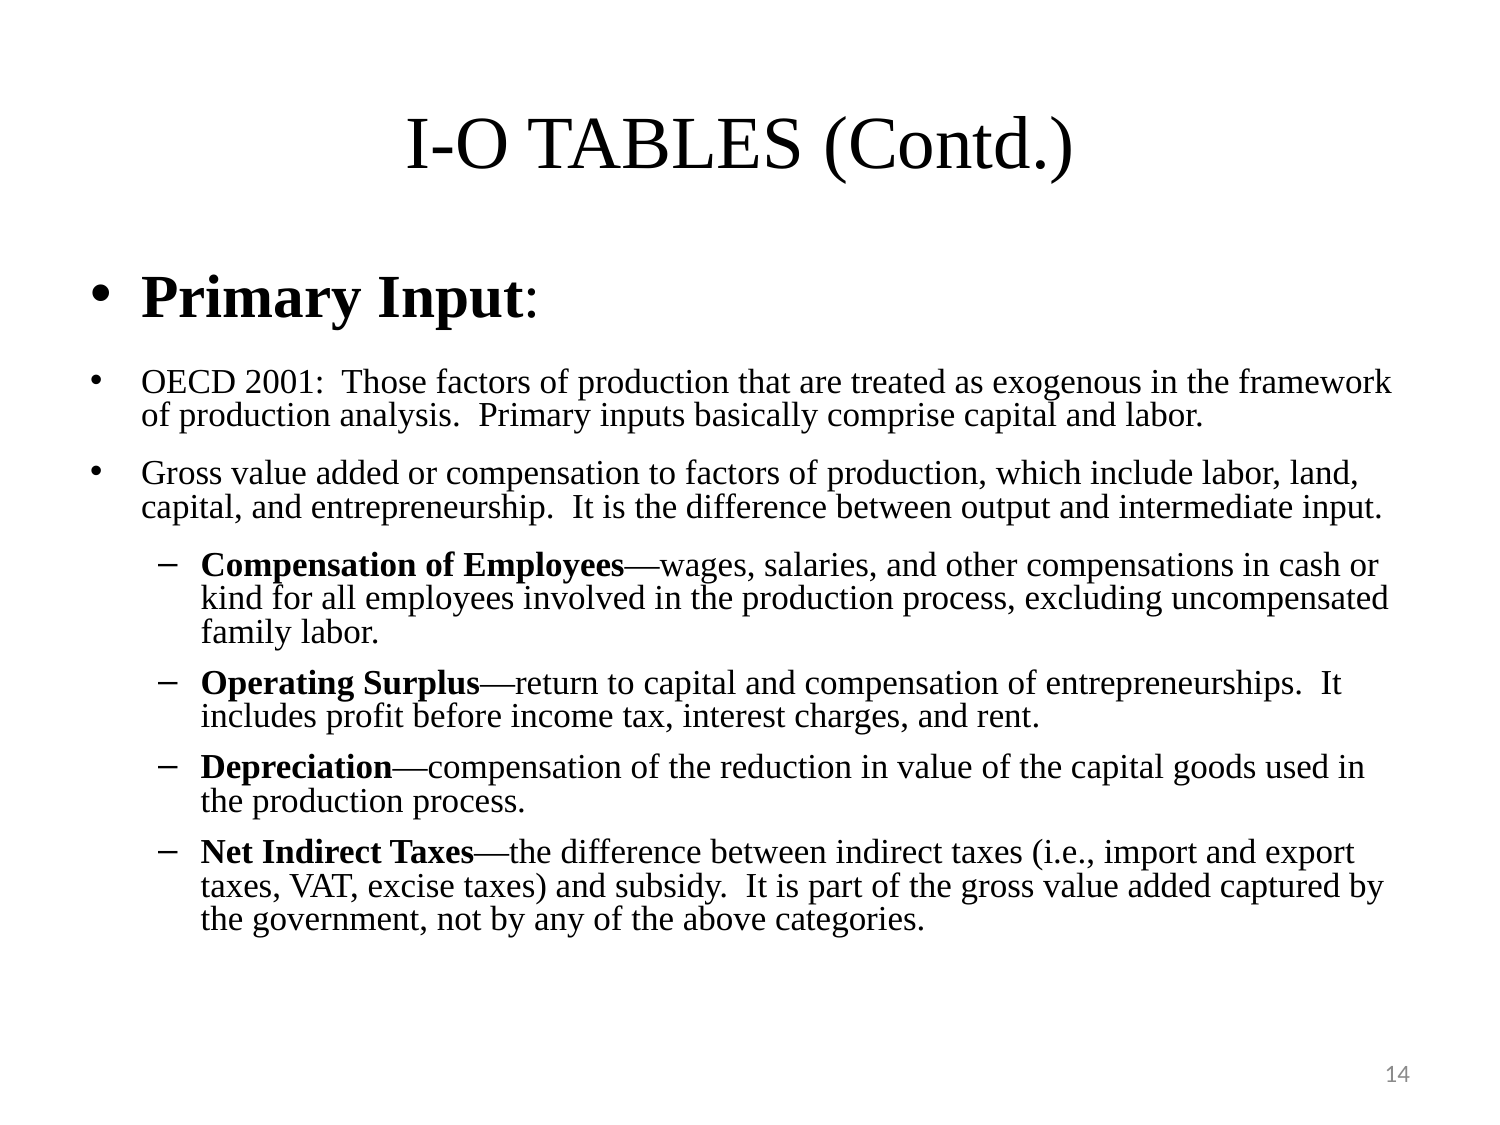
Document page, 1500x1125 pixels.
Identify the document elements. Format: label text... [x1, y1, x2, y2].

title I-O TABLES (Contd.) [75, 45, 1425, 233]
list Primary Input: OECD 2001: Those factors of production that are treated as exogenous in the framework of production analysis. Primary inputs basically comprise capital and labor. Gross value added or compensation to factors of production, which include labor, land, capital, and entrepreneurship. It is the difference between output and intermediate input. Compensation of Employees—wages, salaries, and other compensations in cash or kind for all employees involved in the production process, excluding uncompensated family labor. Operating Surplus—return to capital and compensation of entrepreneurships. It includes profit before income tax, interest charges, and rent. Depreciation—compensation of the reduction in value of the capital goods used in the production process. Net Indirect Taxes—the difference between indirect taxes (i.e., import and export taxes, VAT, excise taxes) and subsidy. It is part of the gross value added captured by the government, not by any of the above categories. [75, 262, 1425, 1005]
slide_number 14 [1074, 1042, 1425, 1103]
